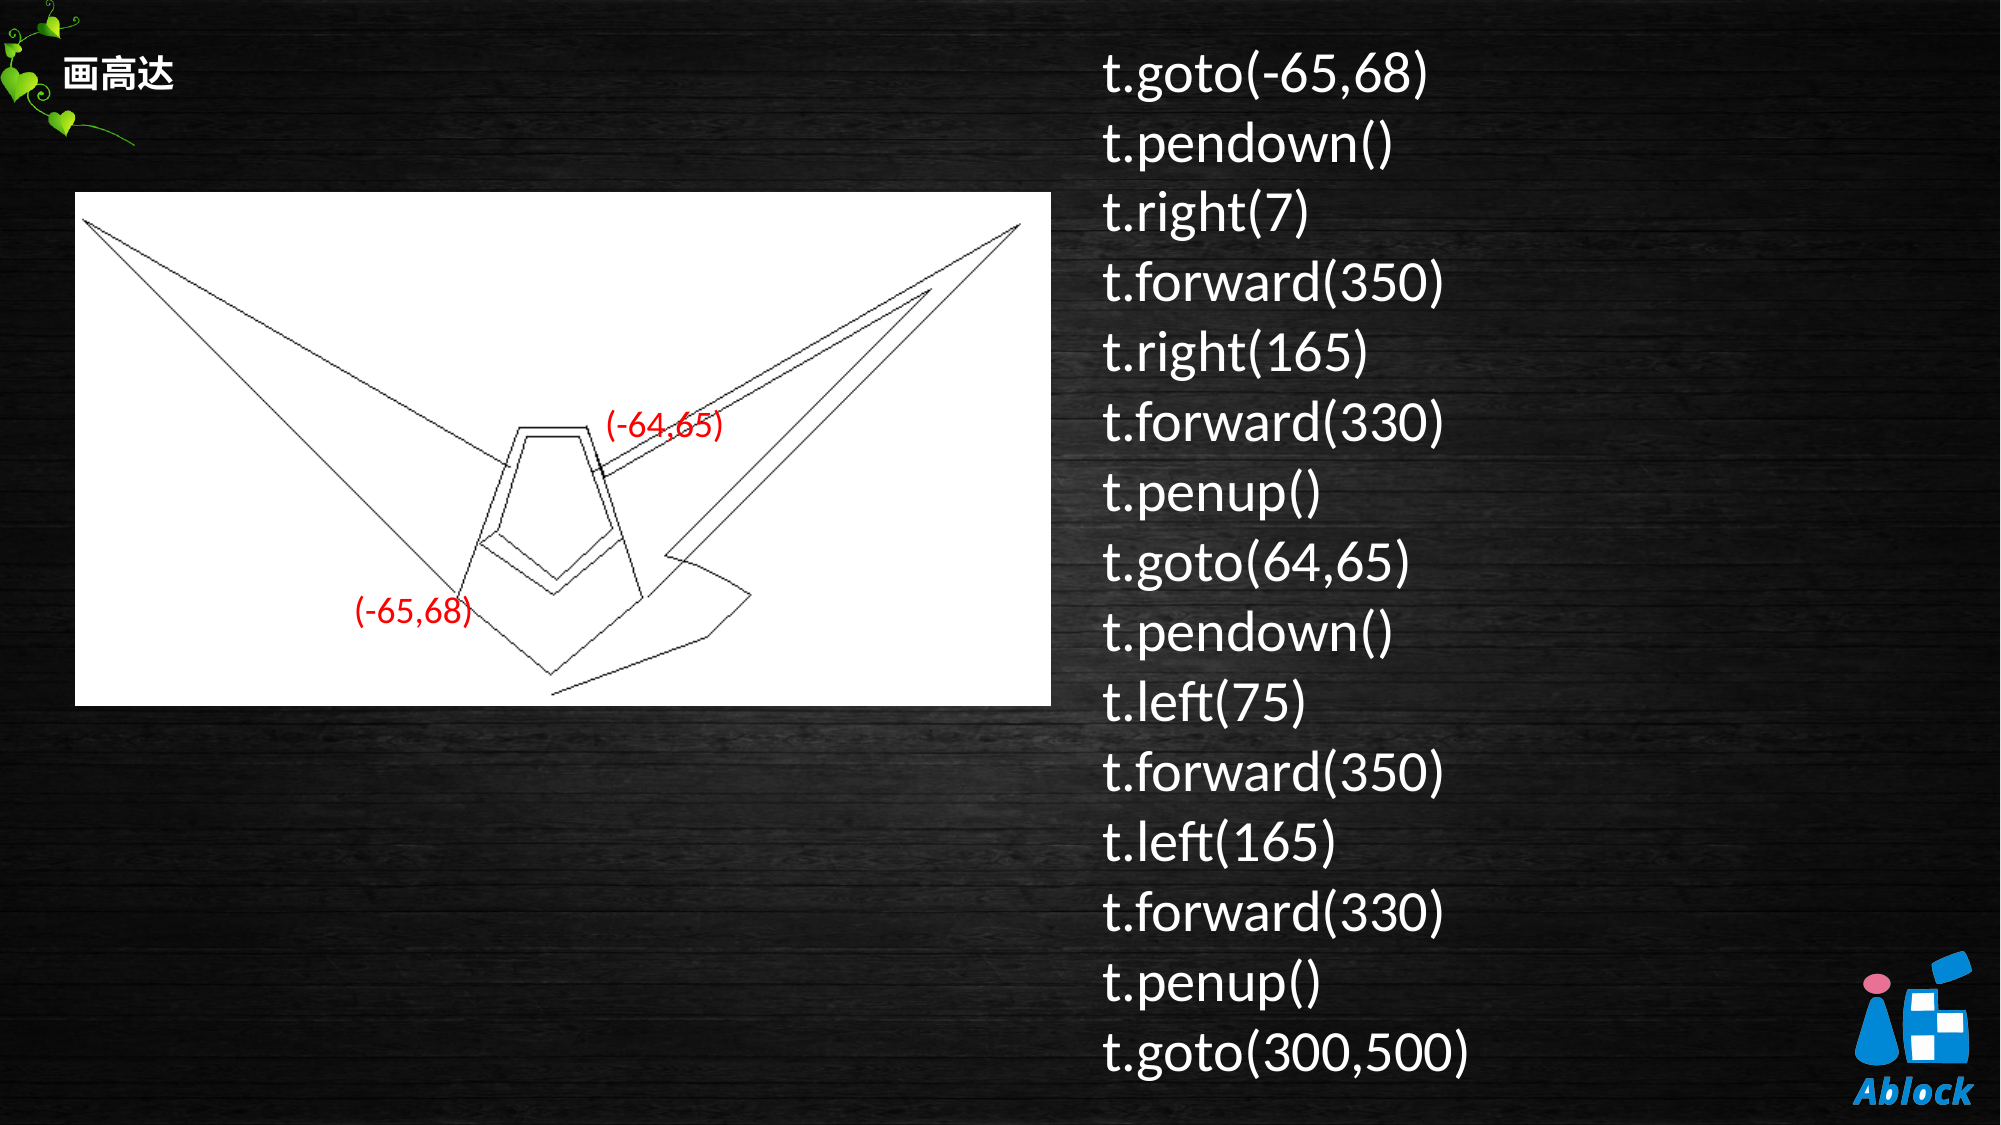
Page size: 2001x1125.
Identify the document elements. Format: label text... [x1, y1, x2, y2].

picture [0, 0, 2001, 1125]
text_box 画高达 [135, 42, 537, 103]
text_box t.goto(-65,68) t.pendown() t.right(7) t.forward(350) t.right(165) t.forward(330) t.penup() t.goto(64,65) t.pendown() t.left(75) t.forward(350) t.left(165) t.forward(330) t.penup() t.goto(300,500) [1087, 26, 1914, 1091]
